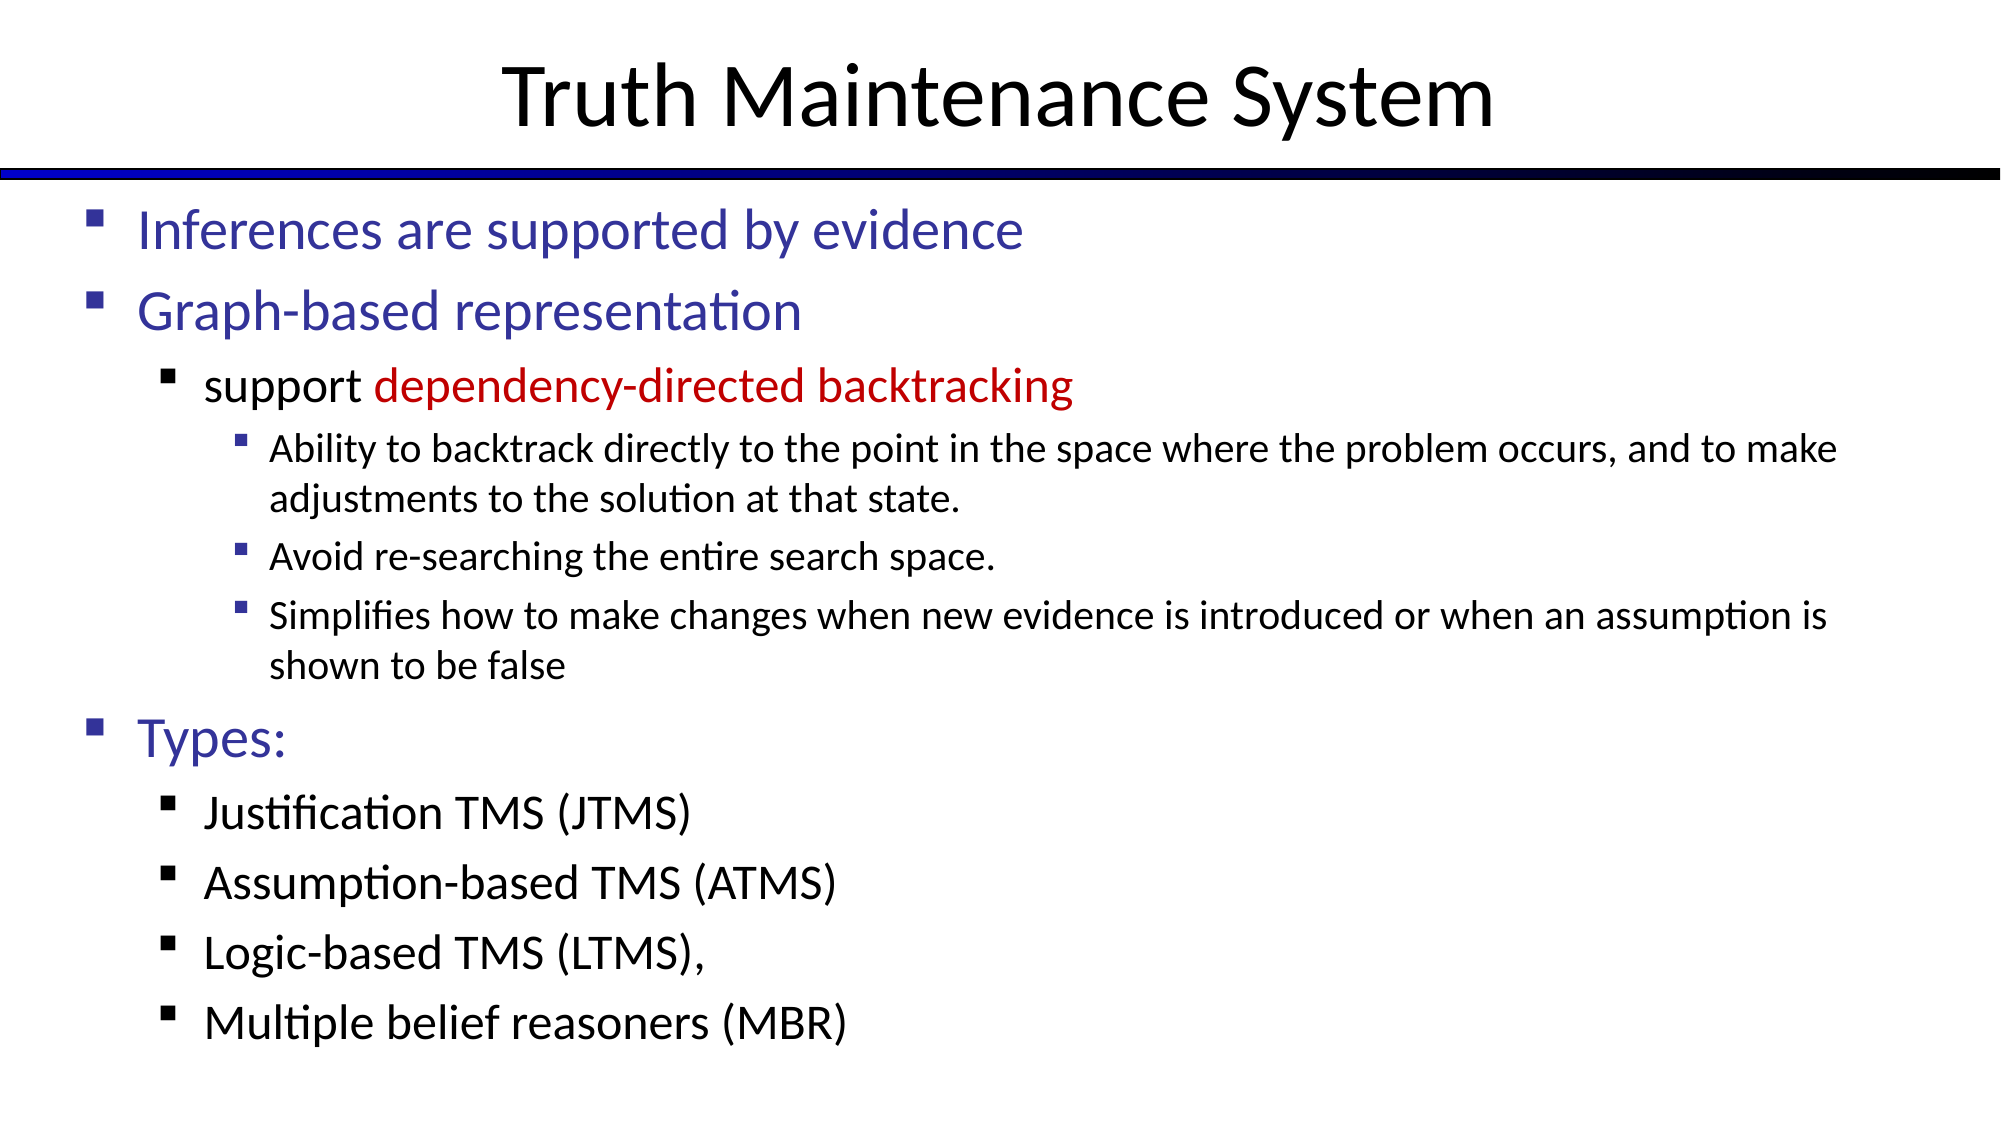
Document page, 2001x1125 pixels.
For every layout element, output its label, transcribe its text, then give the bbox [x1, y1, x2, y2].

list Inferences are supported by evidence Graph-based representation support dependency-directed backtracking Ability to backtrack directly to the point in the space where the problem occurs, and to make adjustments to the solution at that state. Avoid re-searching the entire search space. Simplifies how to make changes when new evidence is introduced or when an assumption is shown to be false Types: Justification TMS (JTMS) Assumption-based TMS (ATMS) Logic-based TMS (LTMS), Multiple belief reasoners (MBR) [66, 183, 1934, 1084]
title Truth Maintenance System [0, 0, 2000, 184]
